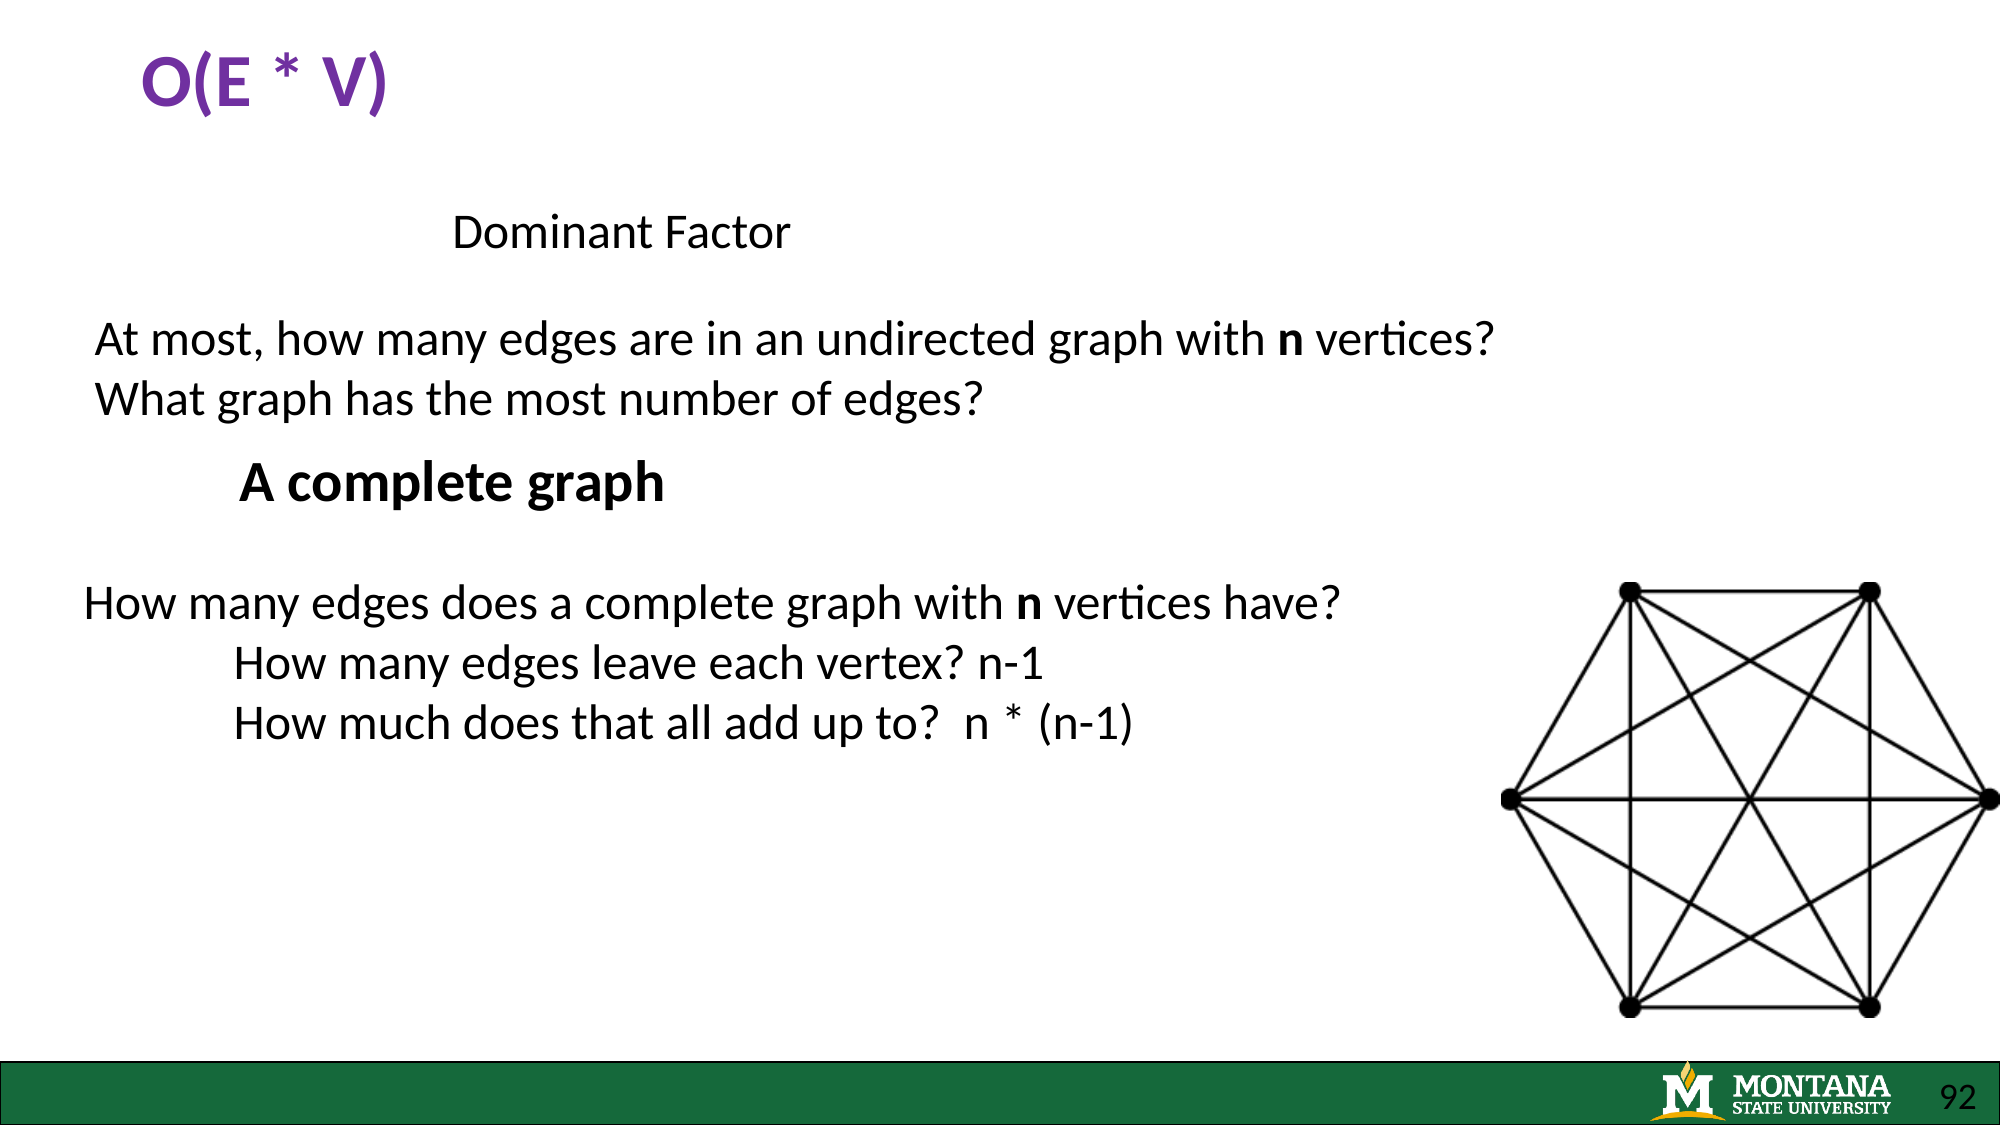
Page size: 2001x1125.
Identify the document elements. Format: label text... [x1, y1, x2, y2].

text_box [0, 1060, 2000, 1125]
picture [1501, 582, 2000, 1018]
text_box O(E * V) [126, 23, 406, 129]
text_box A complete graph [224, 435, 681, 521]
text_box Dominant Factor [437, 191, 807, 267]
picture [1649, 1060, 1891, 1122]
text_box At most, how many edges are in an undirected graph with n vertices? What graph has the most number of edges? [79, 298, 1512, 434]
text_box How many edges does a complete graph with n vertices have? How many edges leave each vertex? n-1 How much does that all add up to? n * (n-1) [68, 562, 1358, 758]
